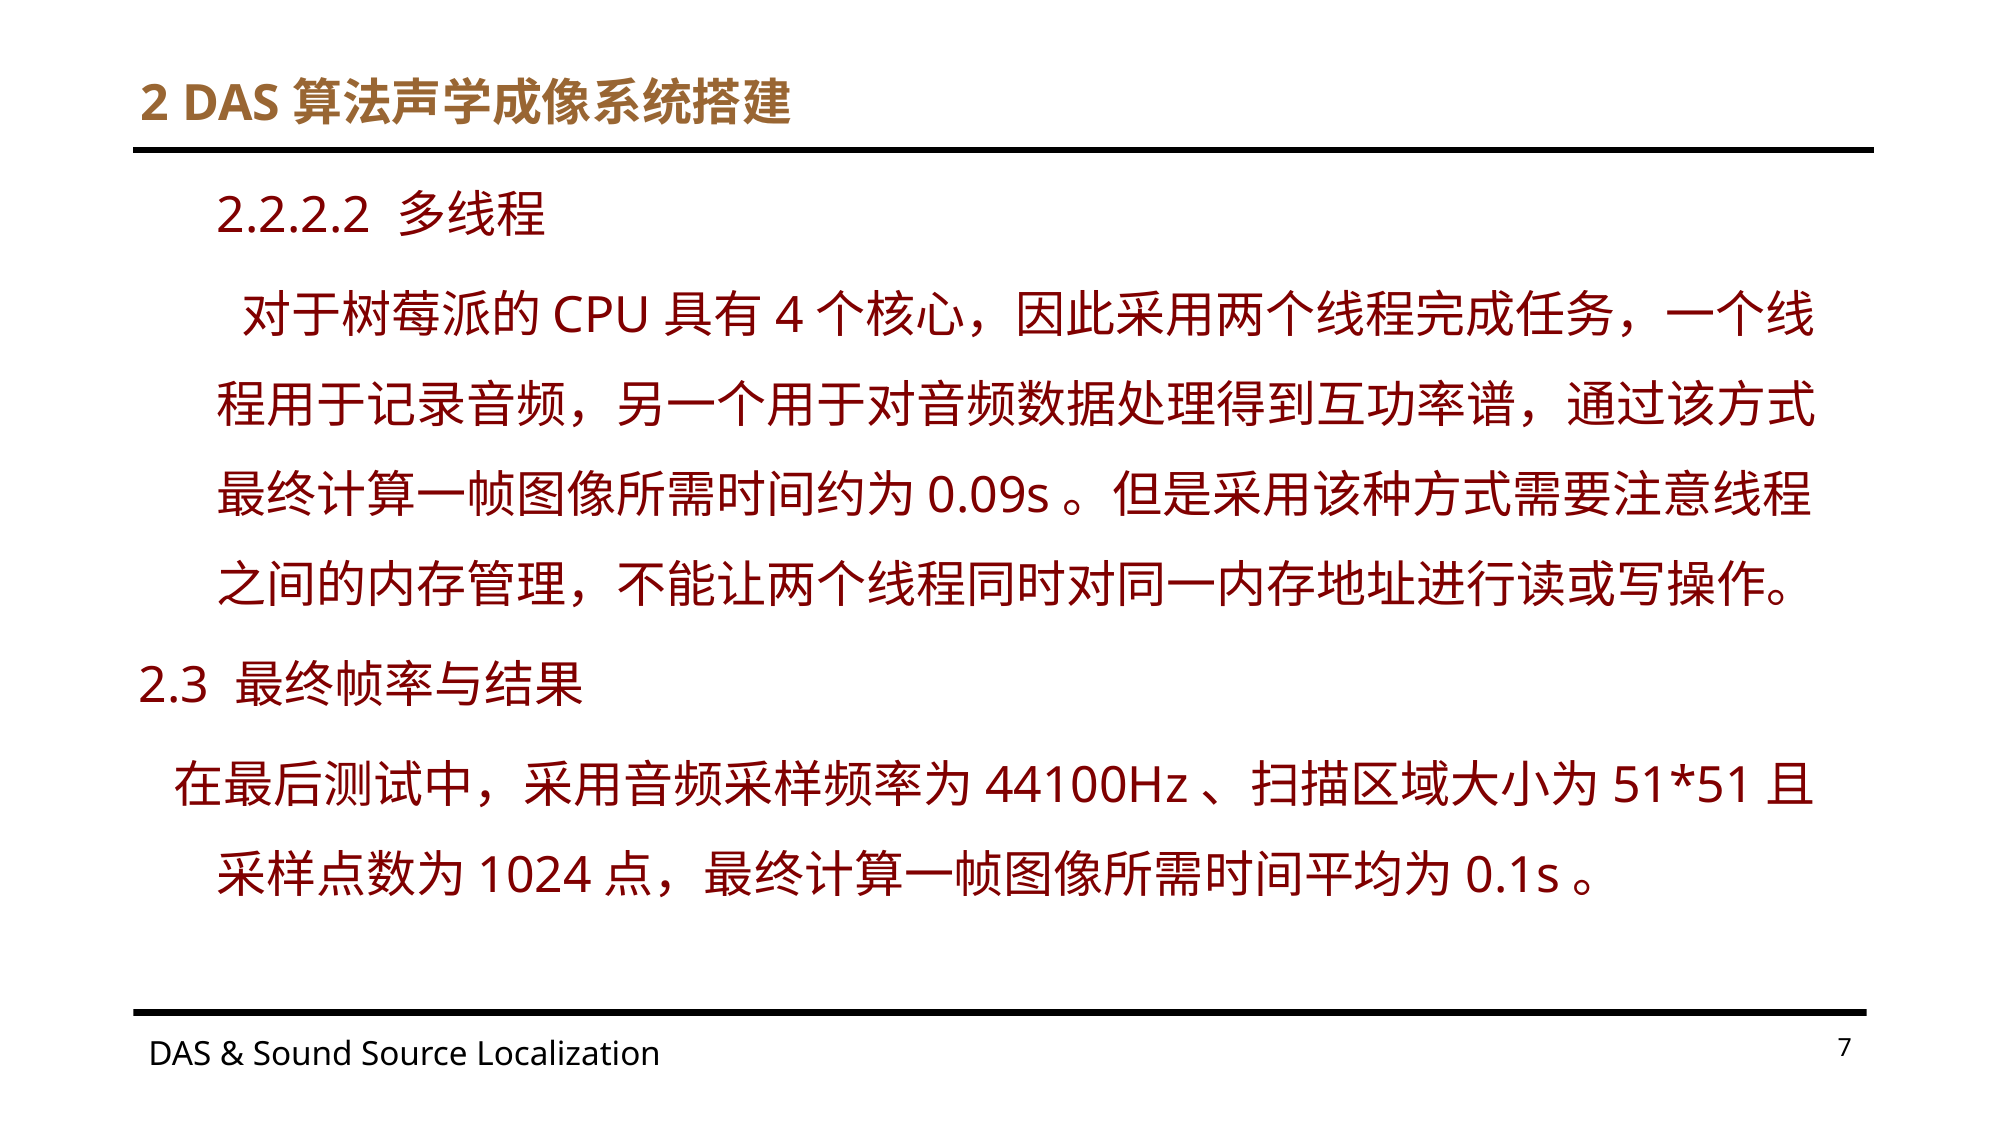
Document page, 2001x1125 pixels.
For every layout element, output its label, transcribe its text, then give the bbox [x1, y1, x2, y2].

title 2 DAS算法声学成像系统搭建 [125, 50, 1876, 138]
list 2.2.2.2 多线程 对于树莓派的CPU具有4个核心，因此采用两个线程完成任务，一个线程用于记录音频，另一个用于对音频数据处理得到互功率谱，通过该方式最终计算一帧图像所需时间约为0.09s。但是采用该种方式需要注意线程之间的内存管理，不能让两个线程同时对同一内存地址进行读或写操作。 2.3 最终帧率与结果 在最后测试中，采用音频采样频率为44100Hz、扫描区域大小为51*51且采样点数为1024点，最终计算一帧图像所需时间平均为0.1s。 [123, 174, 1874, 944]
slide_number DAS & Sound Source Localization [133, 1024, 808, 1100]
slide_number 7 [1433, 1024, 1867, 1103]
